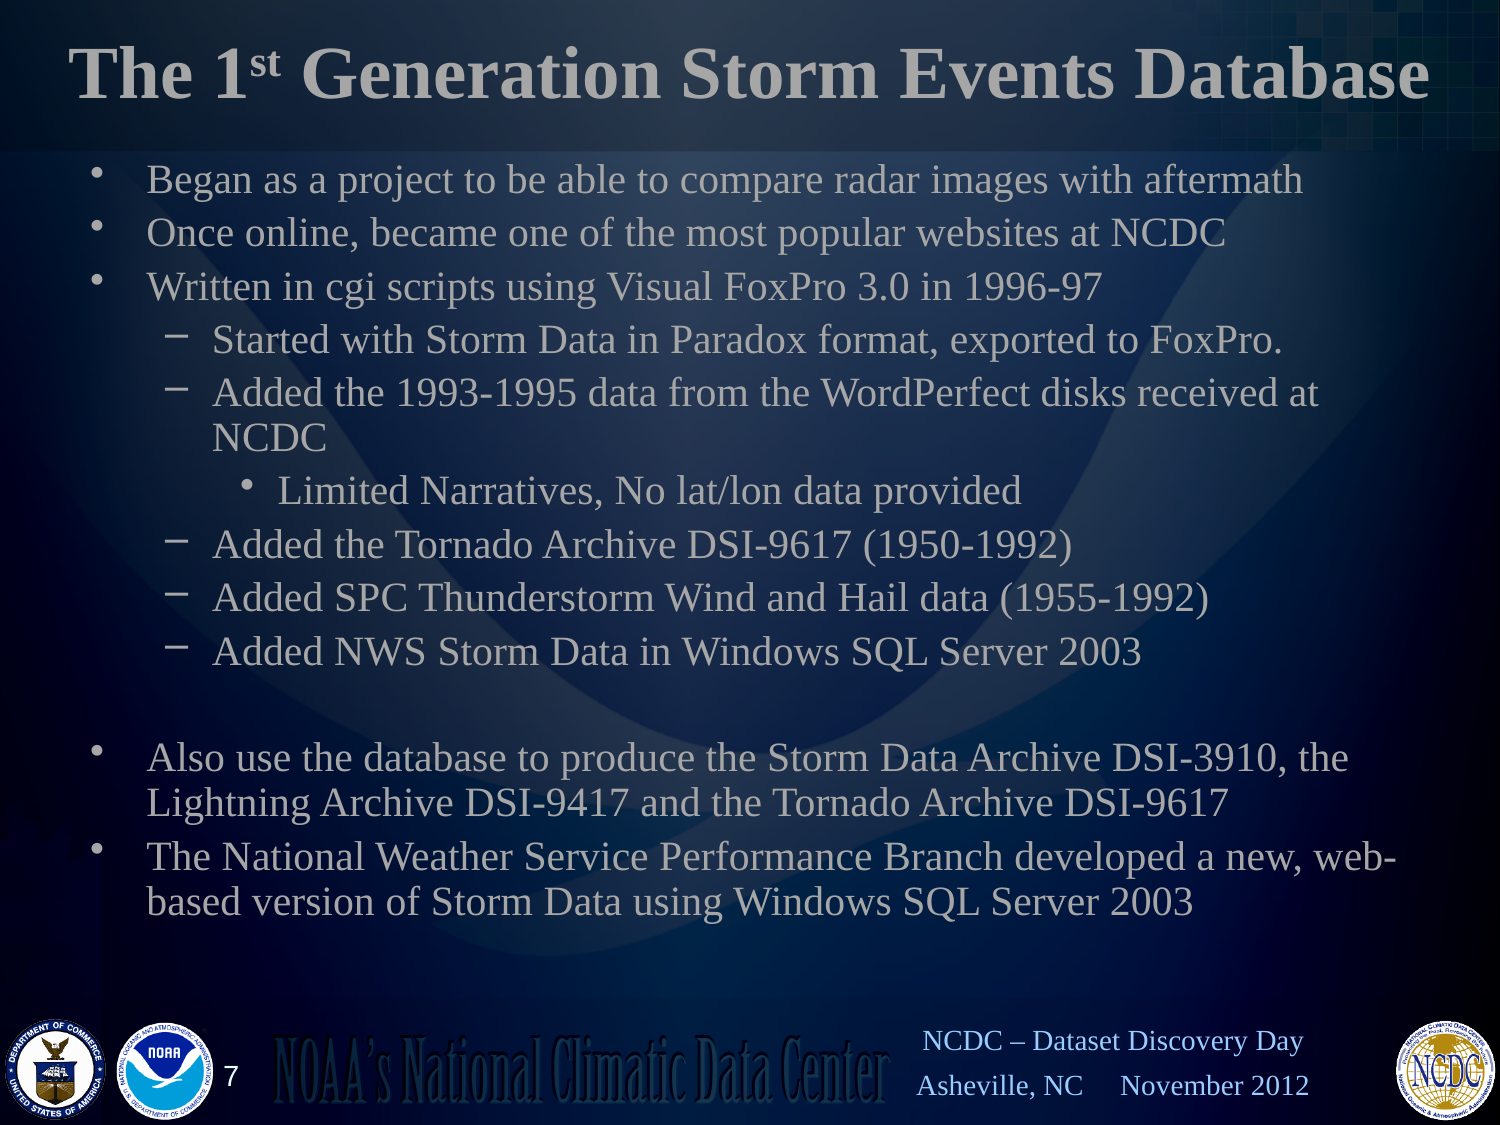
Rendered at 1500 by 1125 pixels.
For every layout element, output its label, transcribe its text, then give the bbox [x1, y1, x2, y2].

picture [1390, 1015, 1500, 1125]
picture [112, 1018, 217, 1123]
picture [0, 1015, 110, 1125]
list Began as a project to be able to compare radar images with aftermath Once online, became one of the most popular websites at NCDC Written in cgi scripts using Visual FoxPro 3.0 in 1996-97 Started with Storm Data in Paradox format, exported to FoxPro. Added the 1993-1995 data from the WordPerfect disks received at NCDC Limited Narratives, No lat/lon data provided Added the Tornado Archive DSI-9617 (1950-1992) Added SPC Thunderstorm Wind and Hail data (1955-1992) Added NWS Storm Data in Windows SQL Server 2003 Also use the database to produce the Storm Data Archive DSI-3910, the Lightning Archive DSI-9417 and the Tornado Archive DSI-9617 The National Weather Service Performance Branch developed a new, web-based version of Storm Data using Windows SQL Server 2003 [75, 149, 1425, 1005]
title The 1st Generation Storm Events Database [0, 12, 1500, 125]
